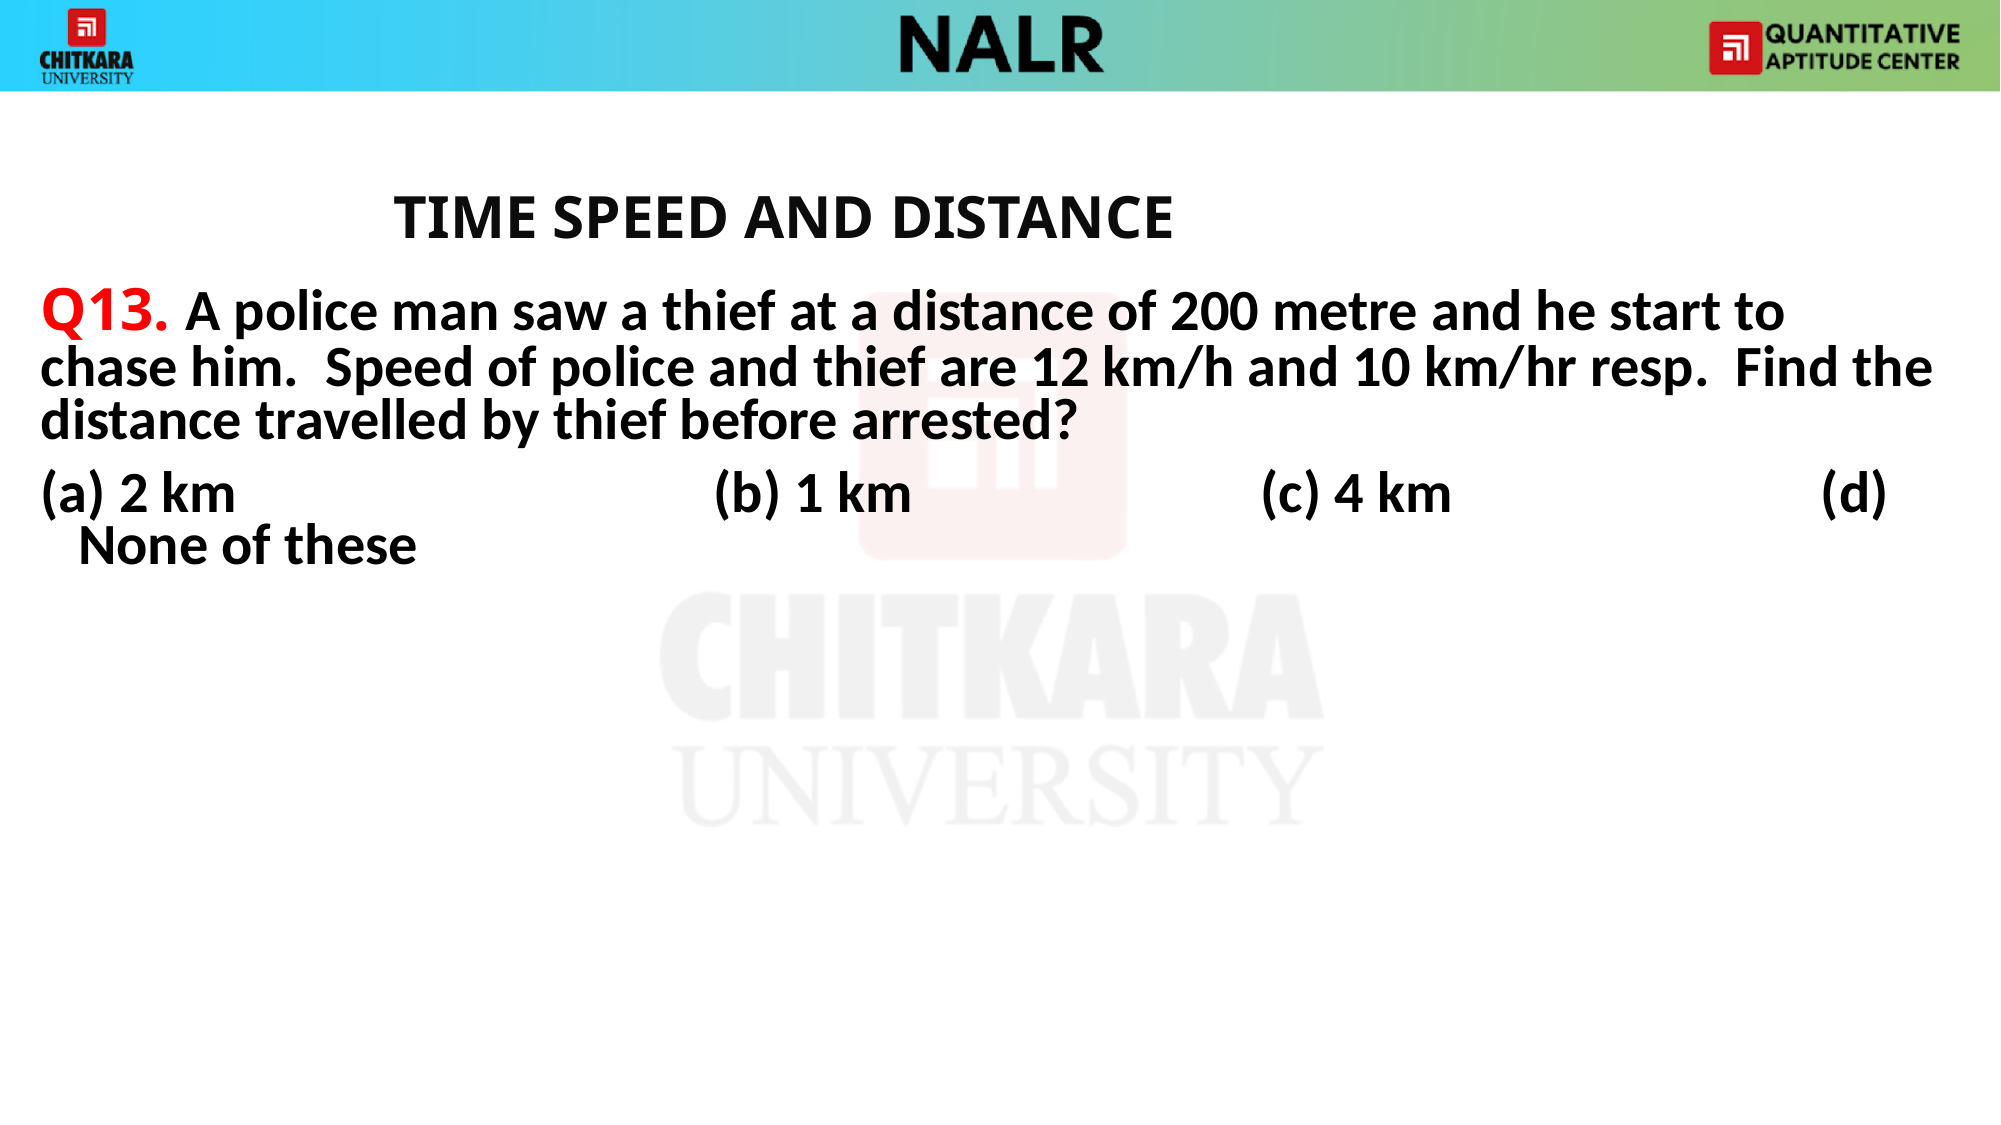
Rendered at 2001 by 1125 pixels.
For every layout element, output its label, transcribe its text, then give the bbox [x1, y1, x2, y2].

list TIME SPEED AND DISTANCE Q13. A police man saw a thief at a distance of 200 metre and he start to chase him. Speed of police and thief are 12 km/h and 10 km/hr resp. Find the distance travelled by thief before arrested? (a) 2 km (b) 1 km (c) 4 km (d) None of these [25, 173, 1951, 1051]
title [41, 31, 1959, 142]
picture [0, 0, 2000, 1125]
